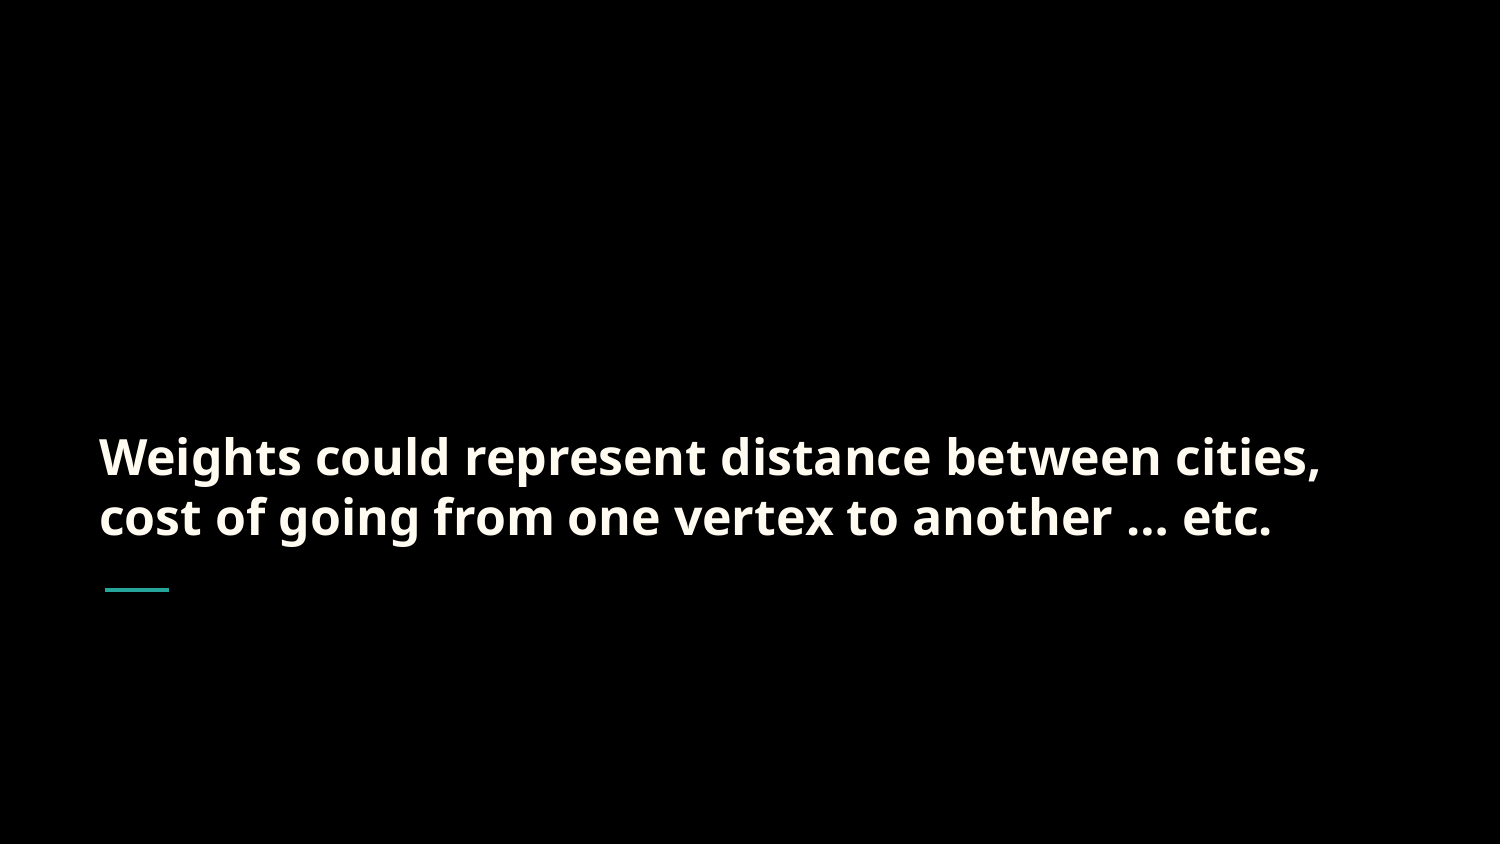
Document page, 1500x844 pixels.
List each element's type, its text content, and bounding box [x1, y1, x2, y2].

title Weights could represent distance between cities, cost of going from one vertex to another … etc. [84, 310, 1416, 561]
